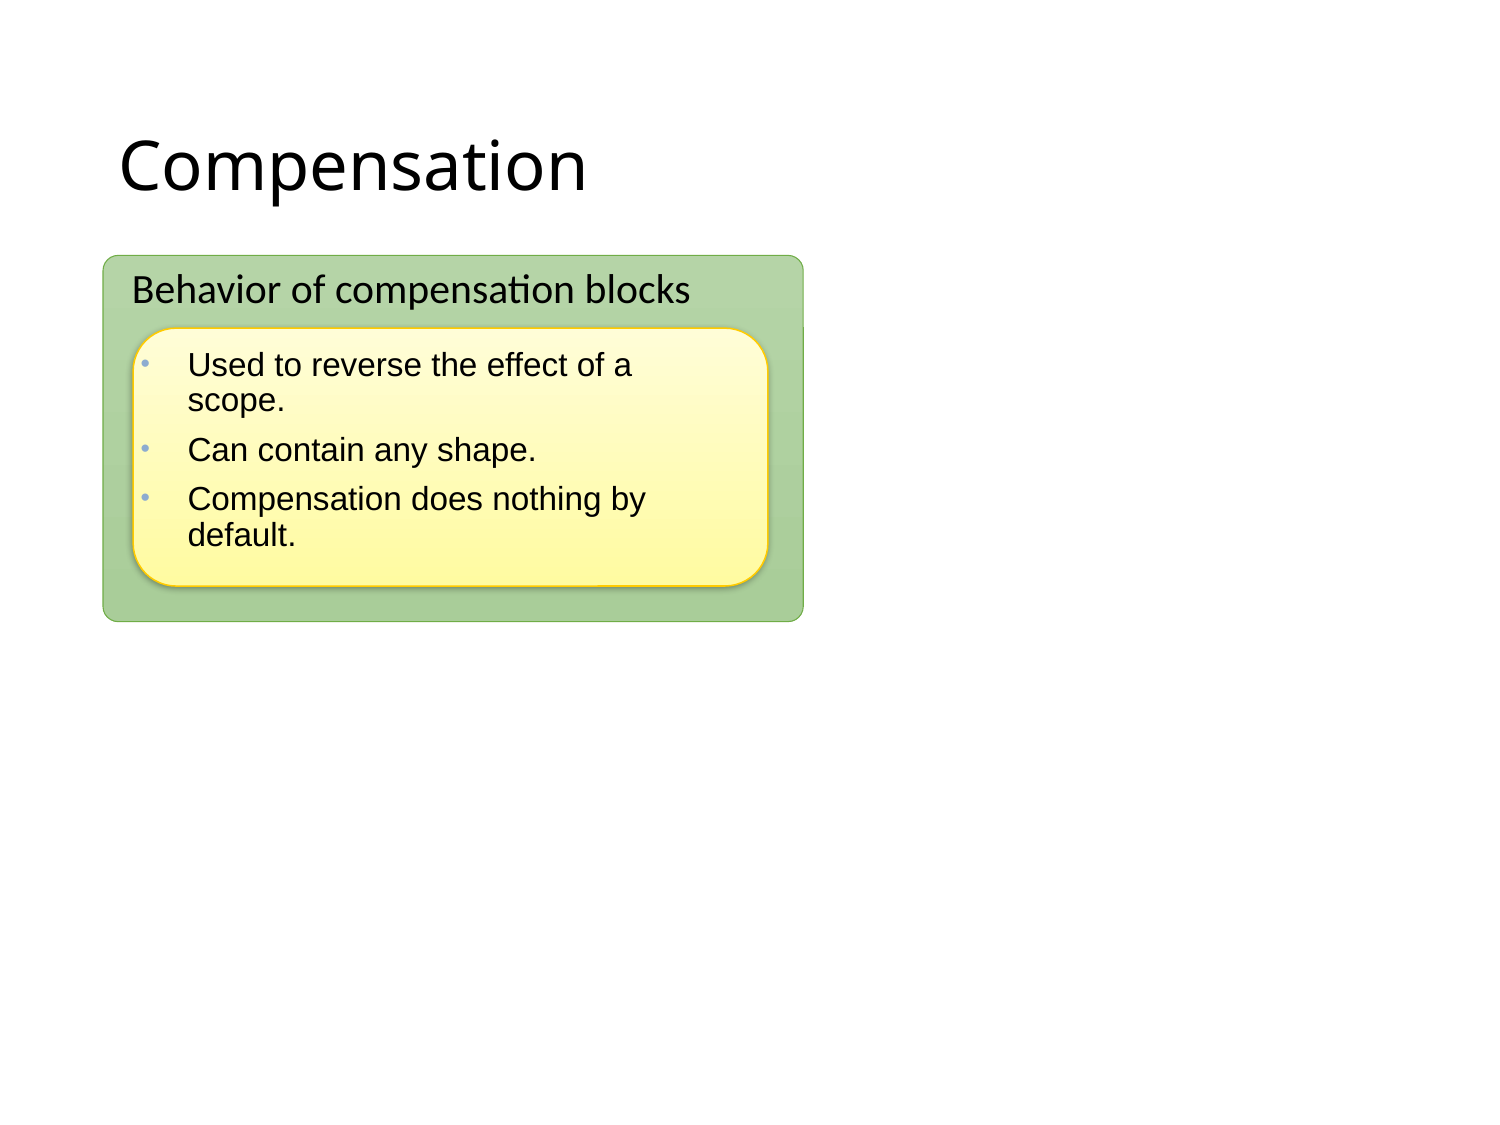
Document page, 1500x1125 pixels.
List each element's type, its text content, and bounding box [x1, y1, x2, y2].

text_box Used to reverse the effect of a scope. Can contain any shape. Compensation does nothing by default. [125, 339, 741, 611]
title Compensation [103, 59, 1397, 278]
text_box [147, 328, 768, 583]
text_box Behavior of compensation blocks [102, 254, 804, 623]
